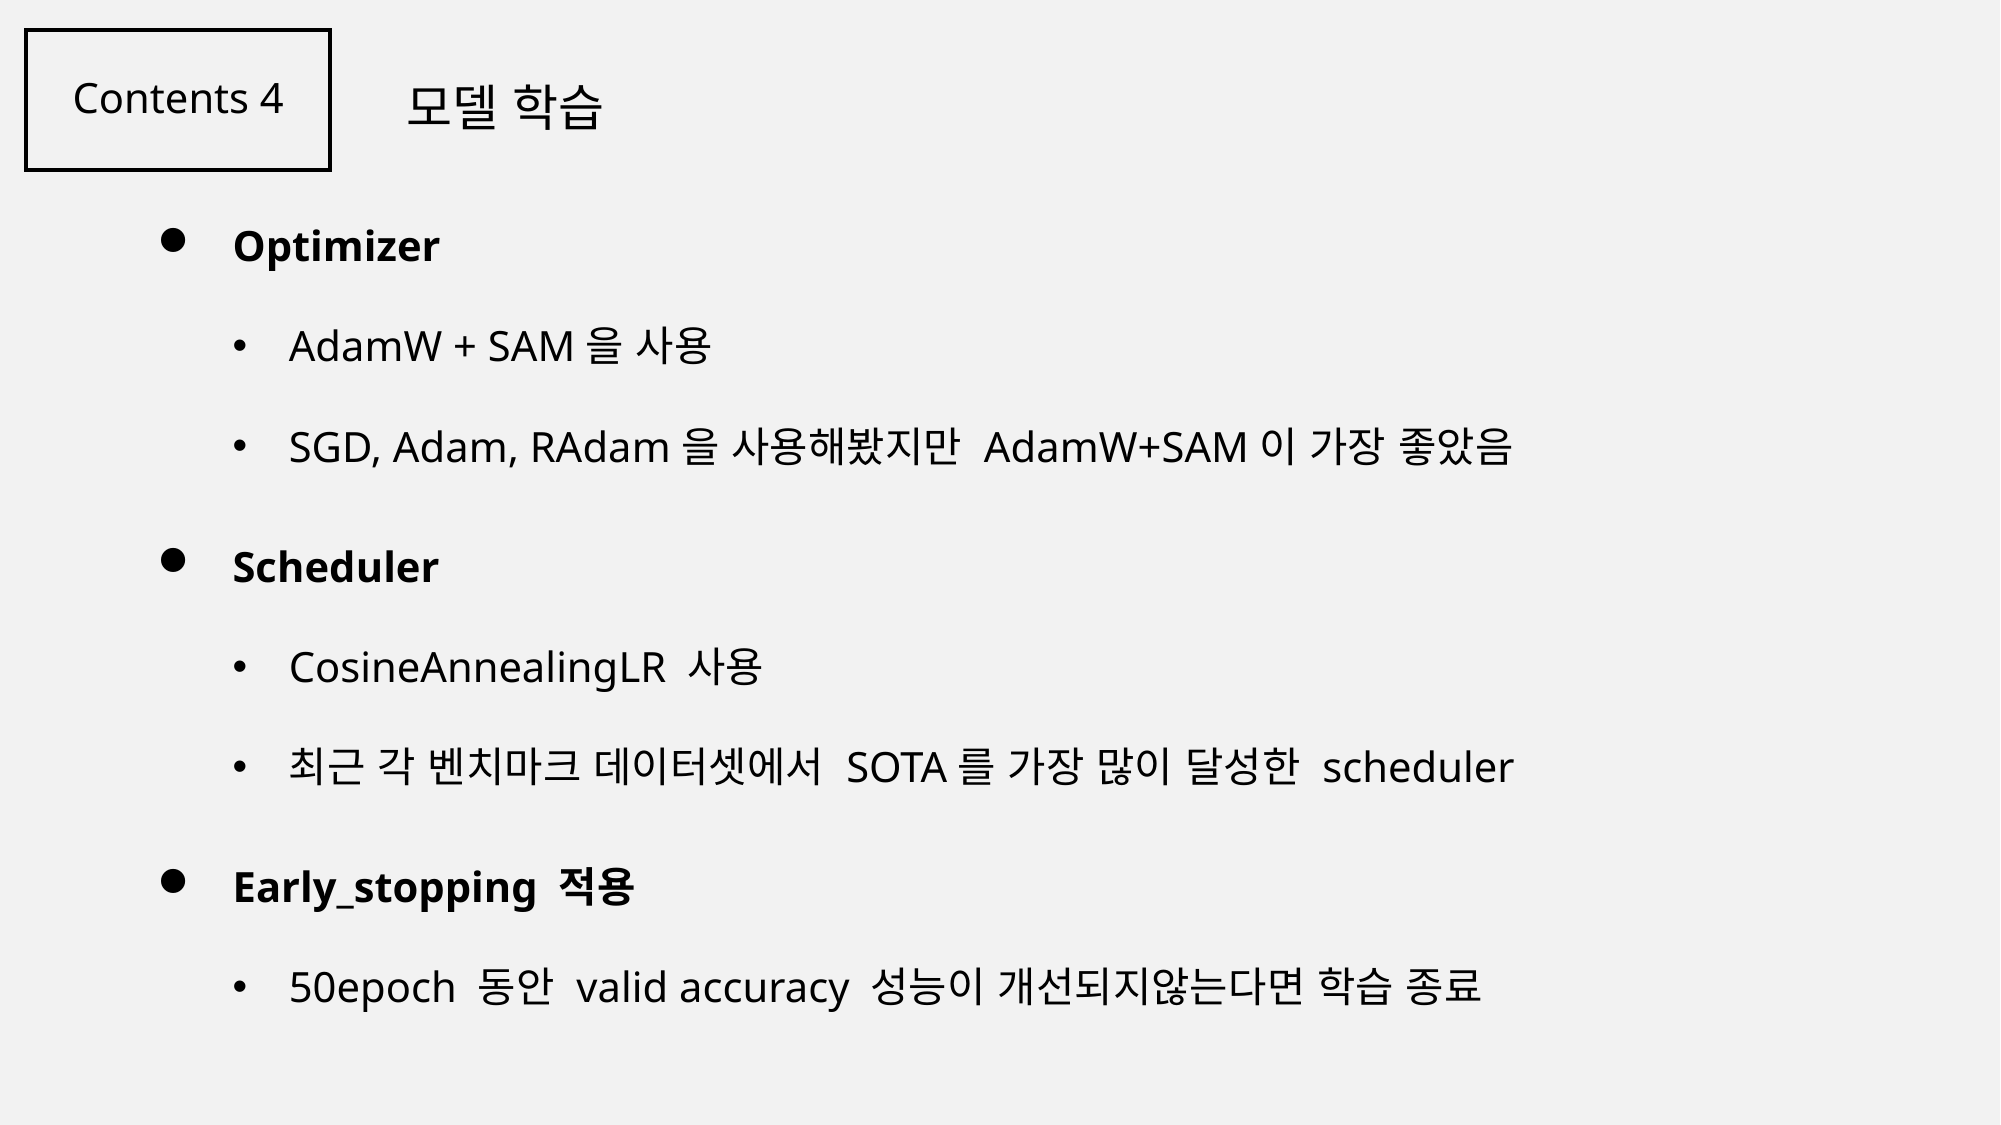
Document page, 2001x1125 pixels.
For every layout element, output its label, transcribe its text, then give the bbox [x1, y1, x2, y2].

text_box 모델 학습 [391, 69, 938, 144]
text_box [26, 29, 330, 171]
text_box Early_stopping 적용 50epoch 동안 valid accuracy 성능이 개선되지않는다면 학습 종료 [142, 853, 1893, 1019]
text_box Scheduler CosineAnnealingLR 사용 최근 각 벤치마크 데이터셋에서 SOTA를 가장 많이 달성한 scheduler [142, 533, 1893, 799]
text_box Optimizer AdamW + SAM을 사용 SGD, Adam, RAdam을 사용해봤지만 AdamW+SAM이 가장 좋았음 [142, 212, 1893, 478]
